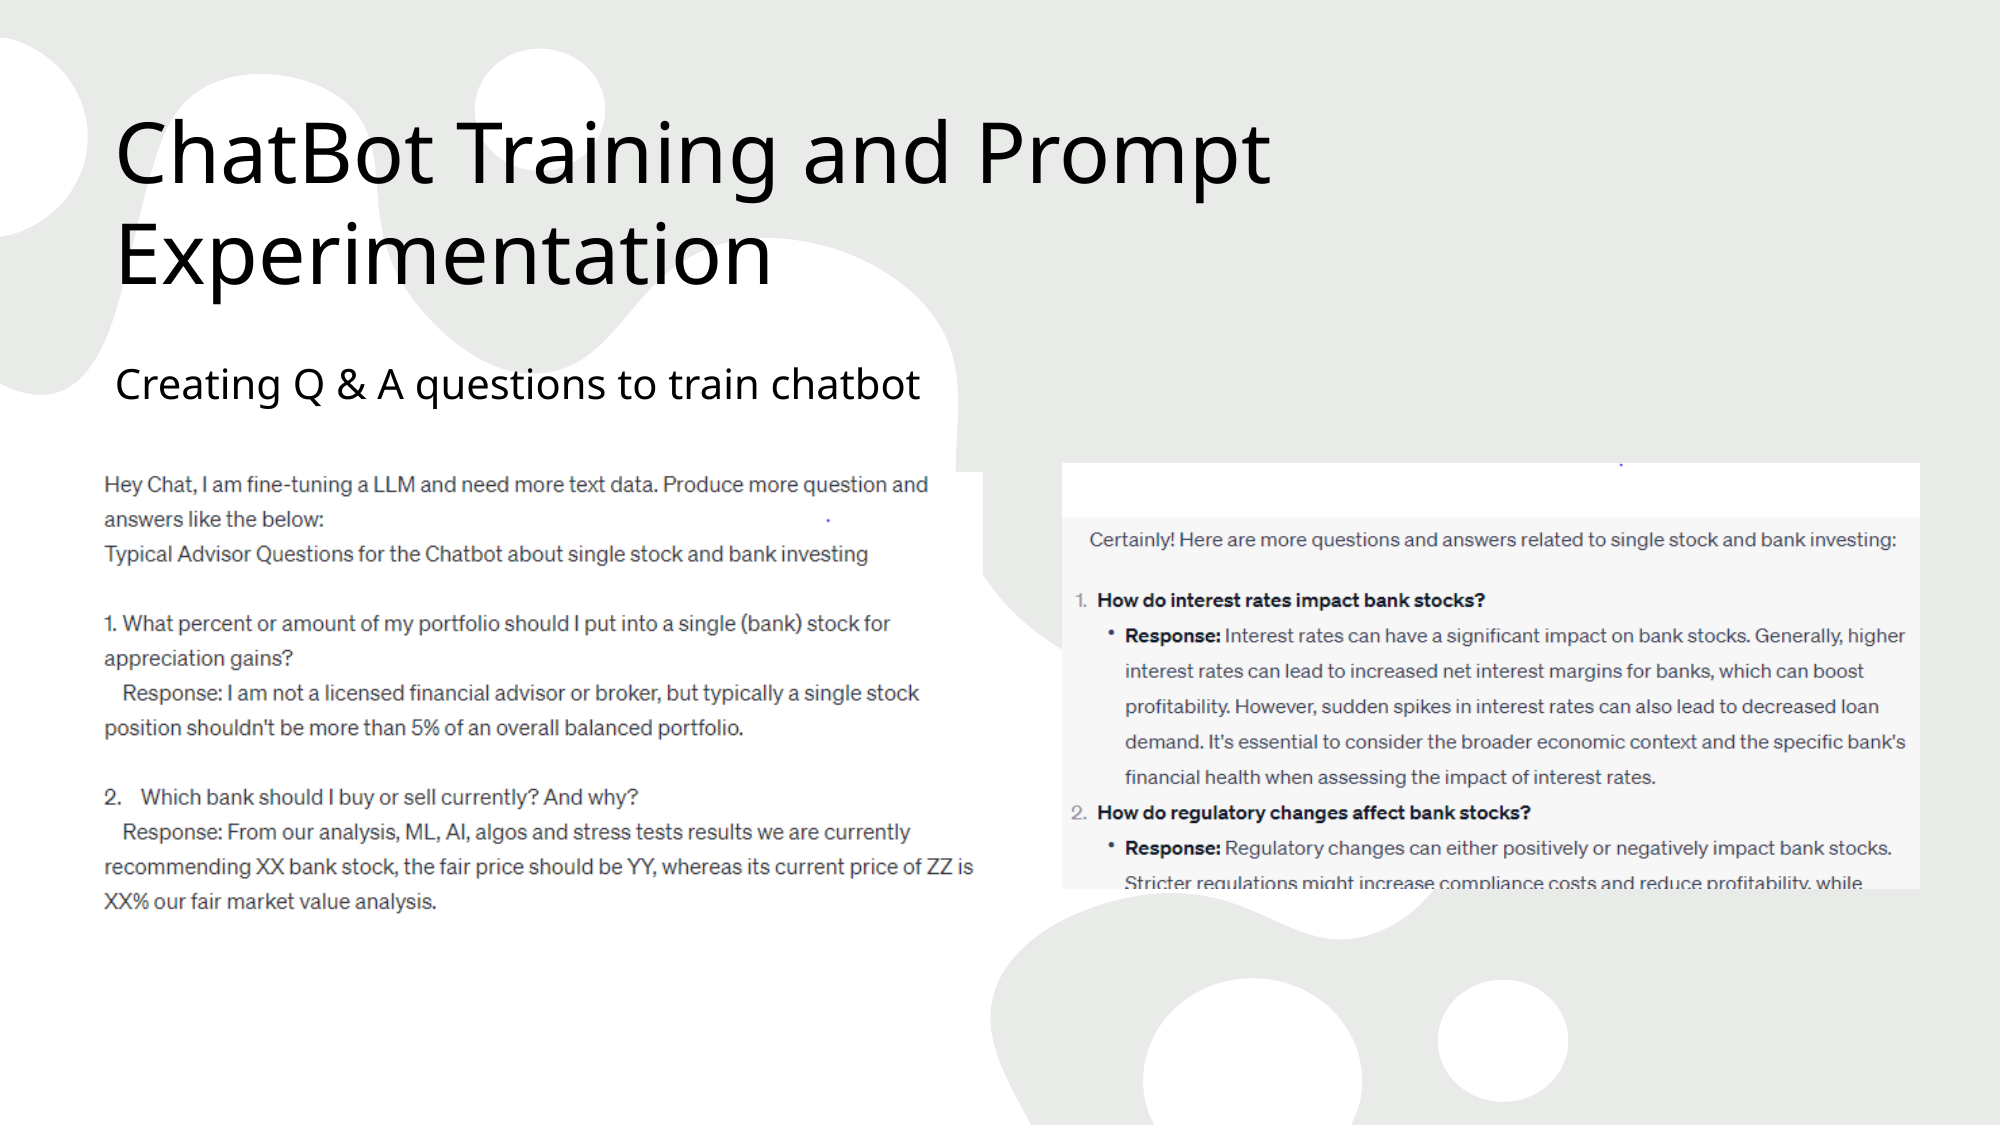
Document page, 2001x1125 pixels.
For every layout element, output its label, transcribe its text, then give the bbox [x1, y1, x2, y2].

picture [1062, 463, 1920, 890]
title ChatBot Training and Prompt Experimentation [99, 91, 1900, 309]
list Creating Q & A questions to train chatbot [99, 345, 1900, 1008]
picture [99, 472, 983, 928]
